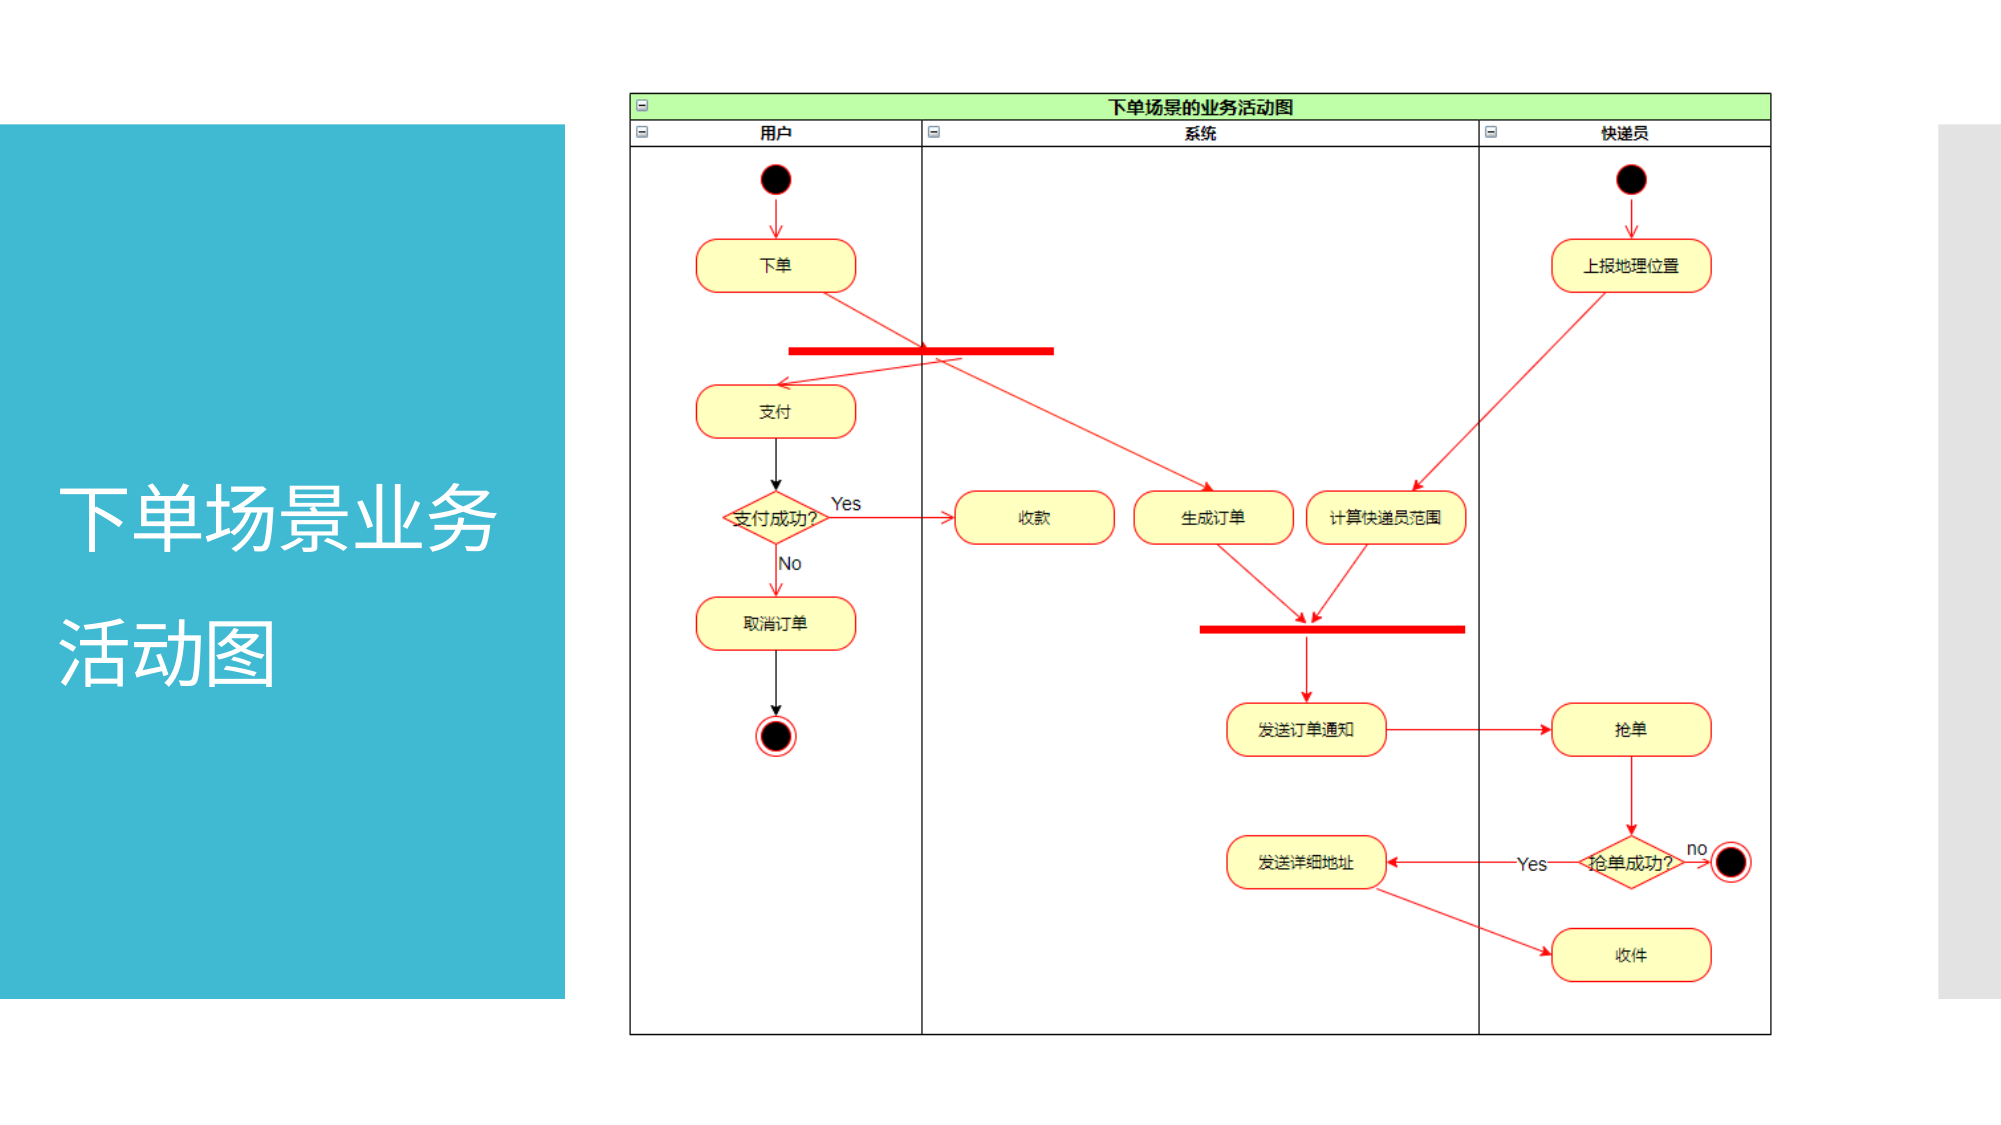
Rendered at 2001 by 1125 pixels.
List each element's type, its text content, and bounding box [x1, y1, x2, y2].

title 下单场景业务活动图 [41, 184, 525, 940]
picture [623, 81, 1781, 1042]
